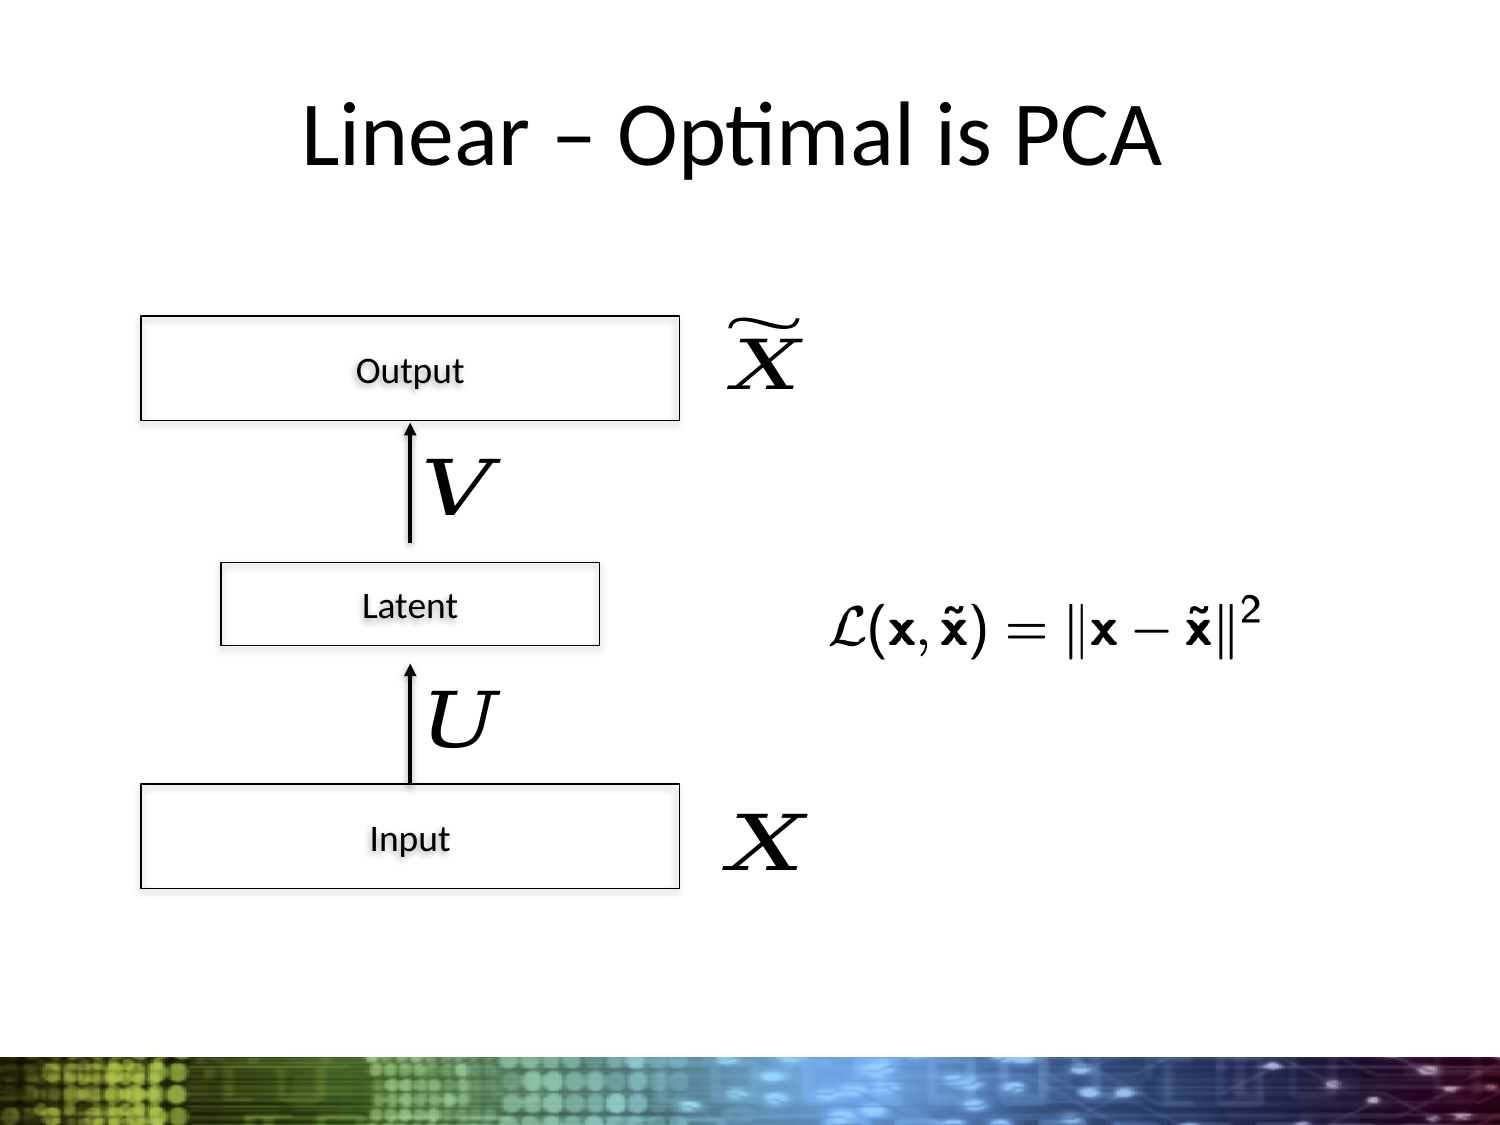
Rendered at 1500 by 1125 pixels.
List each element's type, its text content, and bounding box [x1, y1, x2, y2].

picture [0, 1057, 1500, 1125]
text_box Latent [220, 562, 600, 646]
text_box Output [140, 315, 680, 421]
text_box Linear – Optimal is PCA [66, 34, 1398, 224]
text_box Input [140, 783, 680, 889]
picture [793, 548, 1300, 698]
